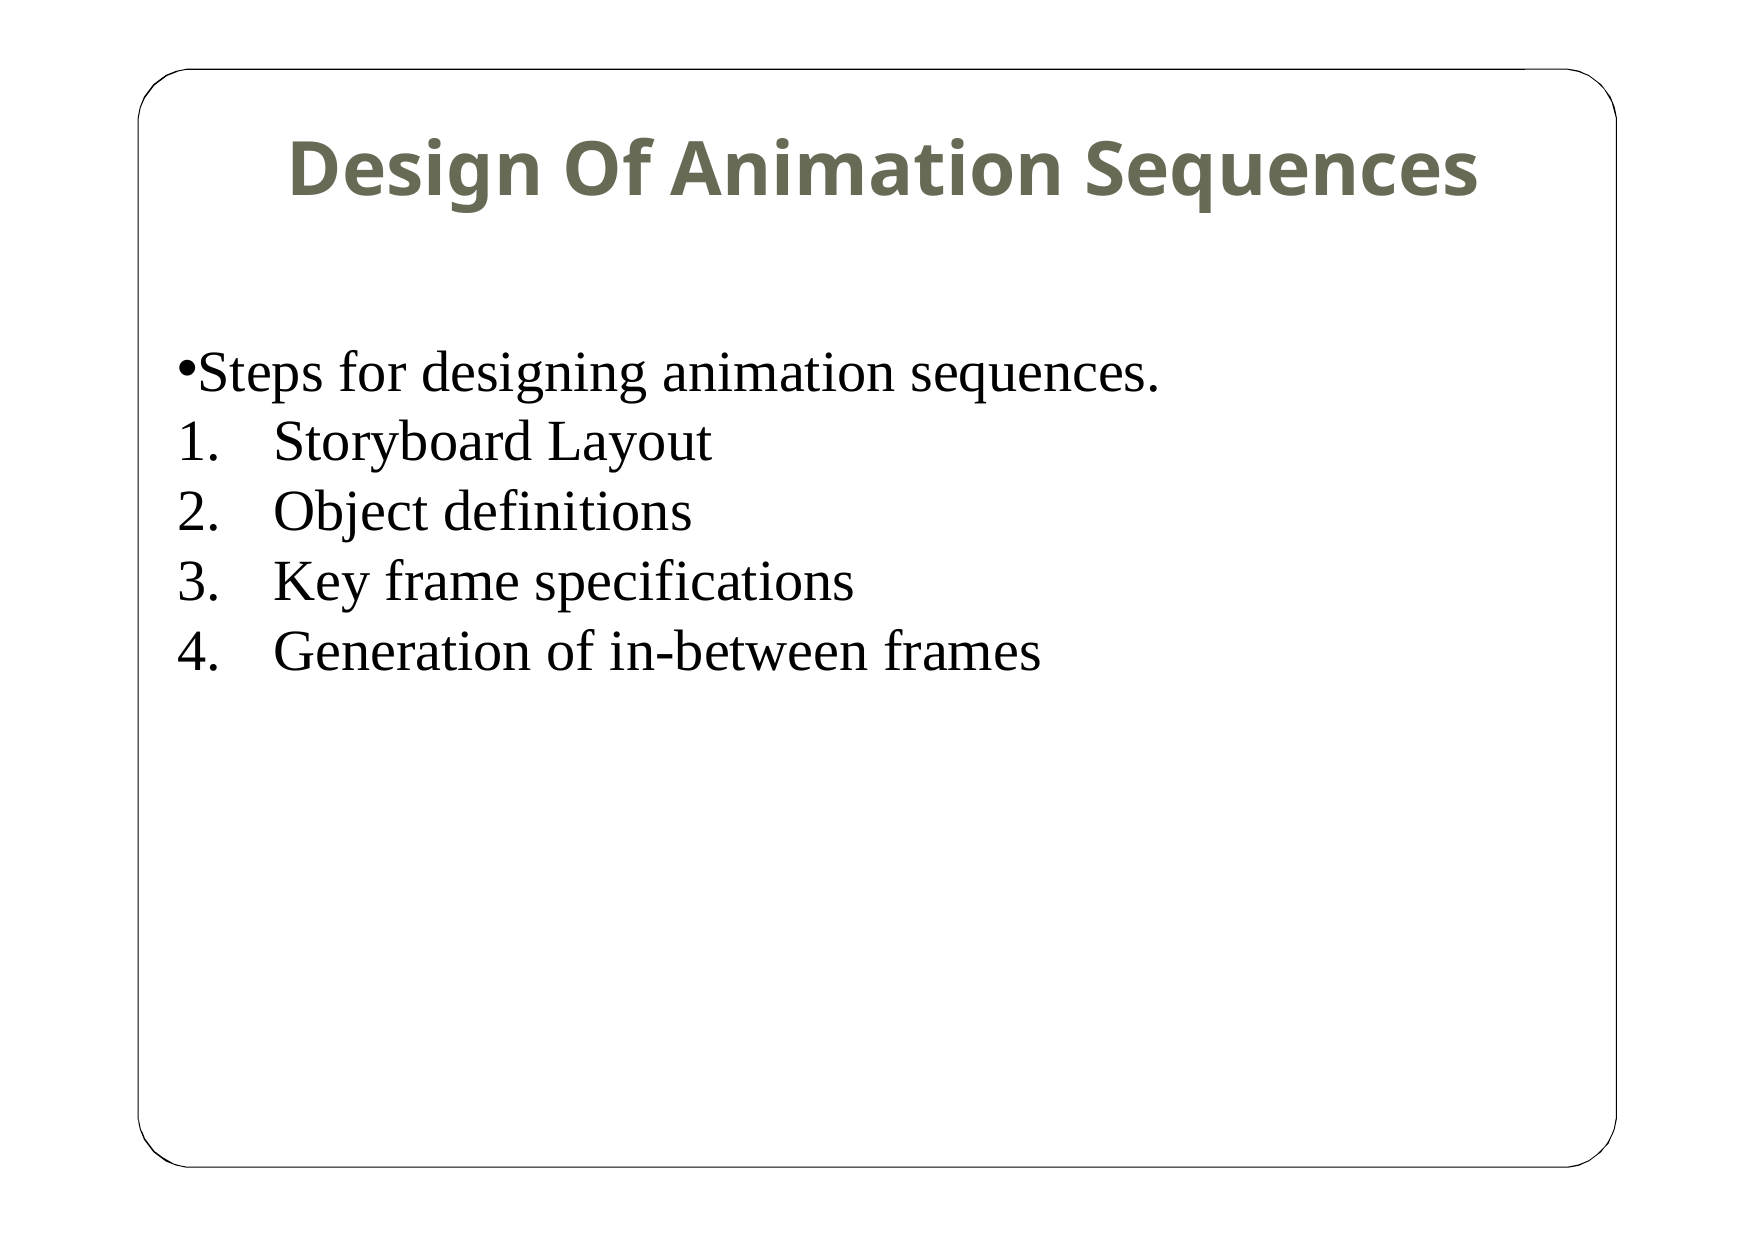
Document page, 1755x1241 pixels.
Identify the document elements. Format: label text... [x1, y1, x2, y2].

list Steps for designing animation sequences. Storyboard Layout Object definitions Key frame specifications Generation of in-between frames [177, 332, 1691, 1120]
title Design Of Animation Sequences [127, 120, 1641, 212]
